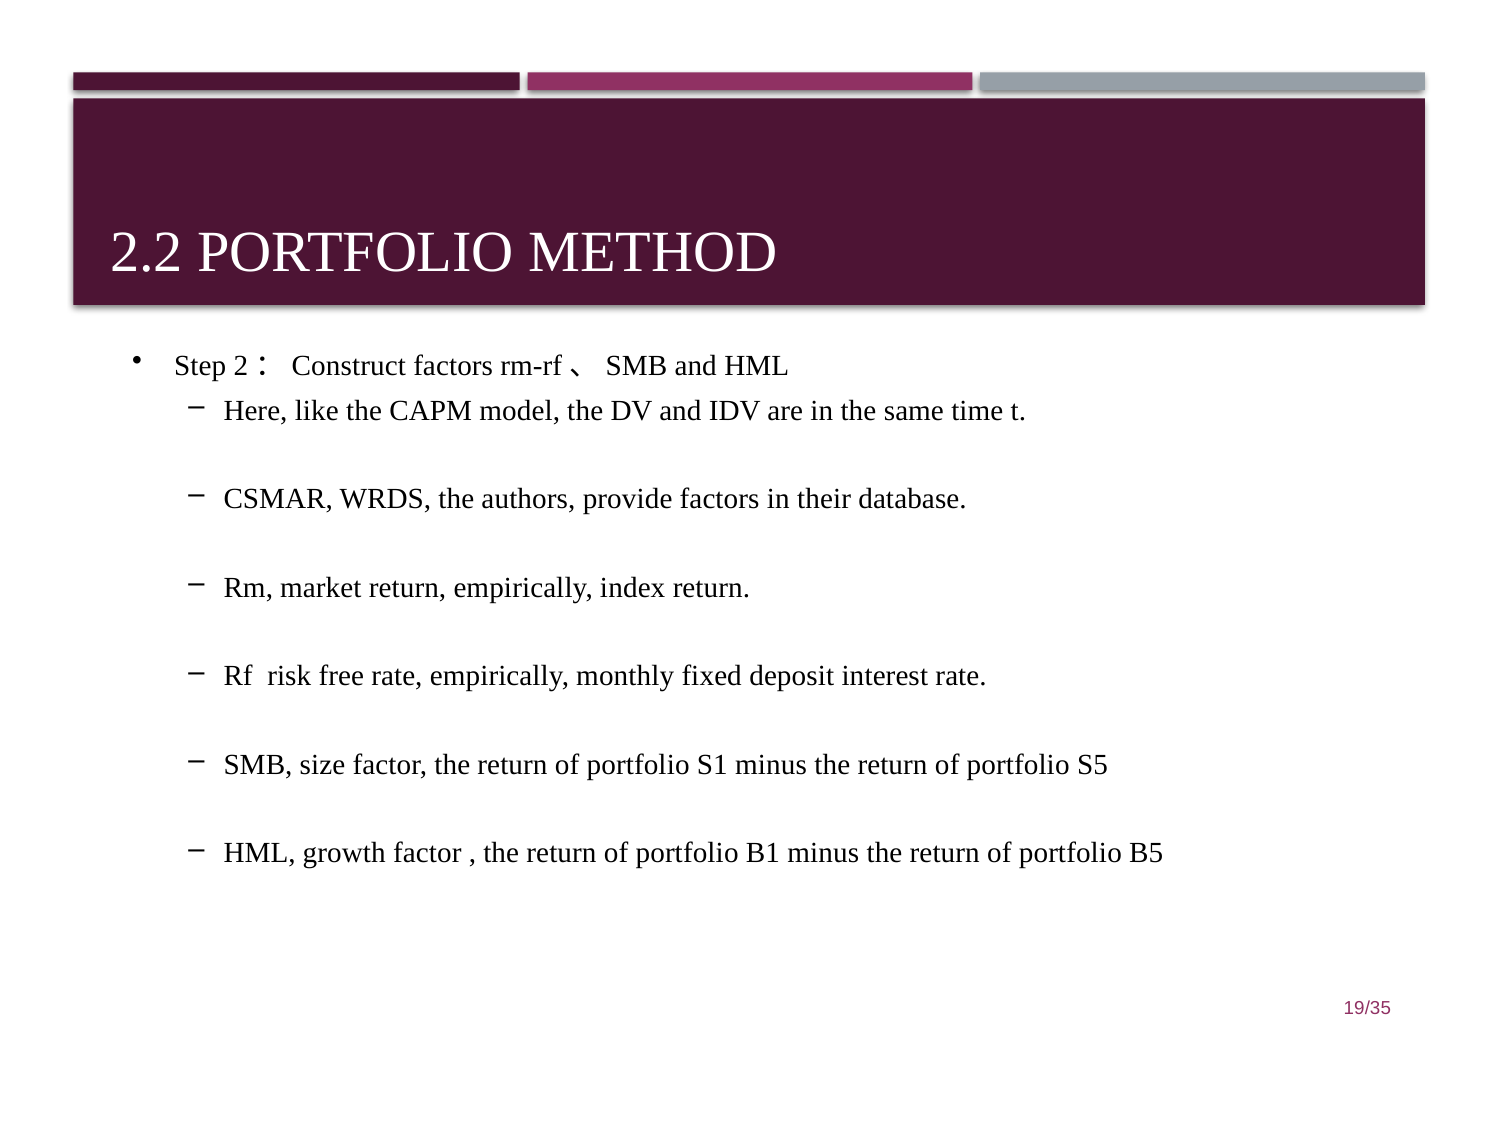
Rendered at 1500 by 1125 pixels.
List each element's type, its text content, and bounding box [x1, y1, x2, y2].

title 2.2 Portfolio Method [95, 112, 1406, 291]
text_box Step 2：Construct factors rm-rf、SMB and HML Here, like the CAPM model, the DV and IDV are in the same time t. CSMAR, WRDS, the authors, provide factors in their database. Rm, market return, empirically, index return. Rf risk free rate, empirically, monthly fixed deposit interest rate. SMB, size factor, the return of portfolio S1 minus the return of portfolio S5 HML, growth factor , the return of portfolio B1 minus the return of portfolio B5 [120, 337, 1380, 1060]
slide_number 18/35 [1380, 977, 1406, 1037]
